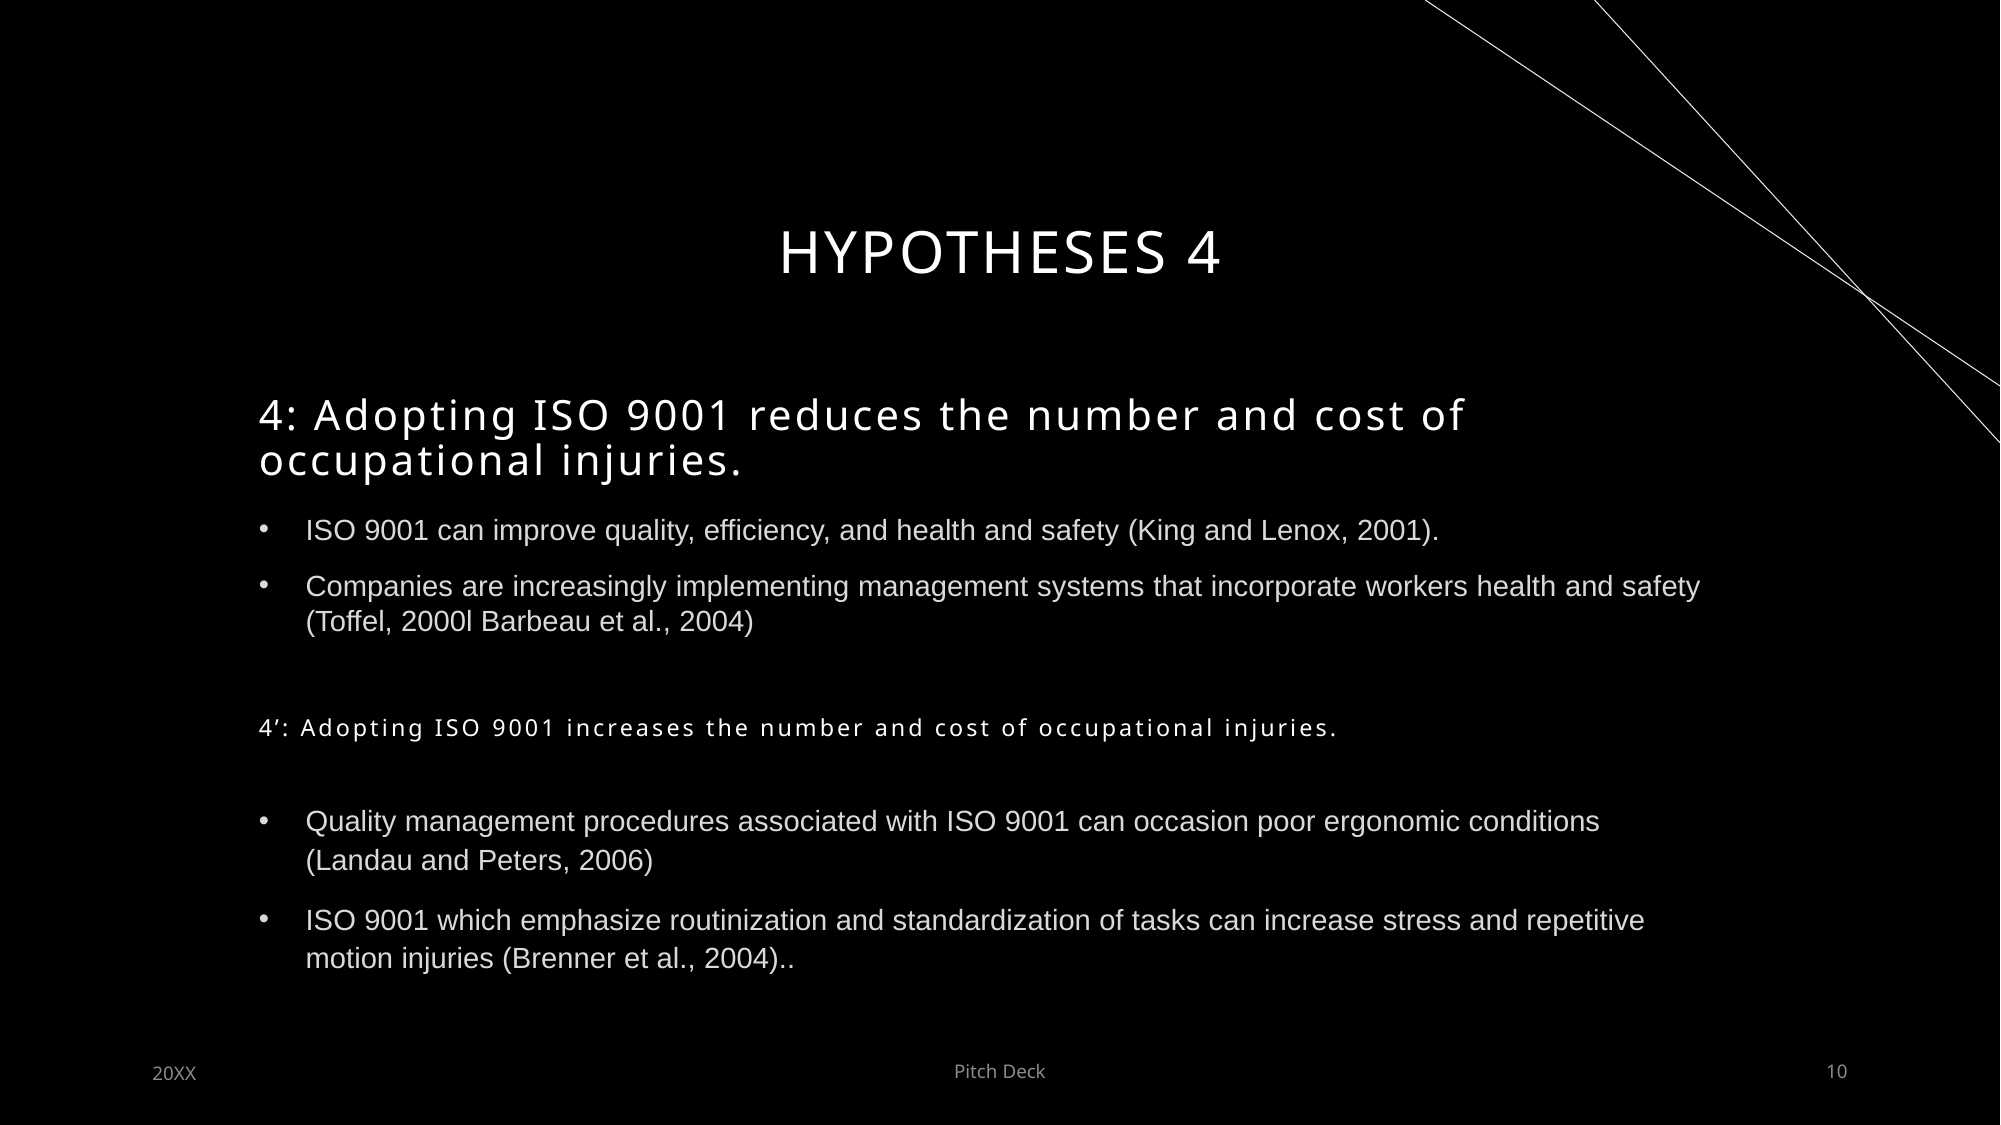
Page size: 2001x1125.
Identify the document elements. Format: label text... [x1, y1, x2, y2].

list 4: Adopting ISO 9001 reduces the number and cost of occupational injuries. [243, 387, 1732, 481]
slide_number 10 [1412, 1042, 1863, 1103]
list Quality management procedures associated with ISO 9001 can occasion poor ergonomic conditions (Landau and Peters, 2006) ISO 9001 which emphasize routinization and standardization of tasks can increase stress and repetitive motion injuries (Brenner et al., 2004).. [243, 791, 1718, 997]
list 4’: Adopting ISO 9001 increases the number and cost of occupational injuries. [243, 708, 1732, 769]
title Hypotheses 4 [309, 146, 1691, 364]
footer Pitch Deck [662, 1042, 1338, 1103]
list ISO 9001 can improve quality, efficiency, and health and safety (King and Lenox, 2001). Companies are increasingly implementing management systems that incorporate workers health and safety (Toffel, 2000l Barbeau et al., 2004) [243, 503, 1718, 678]
slide_number 20XX [137, 1042, 588, 1103]
